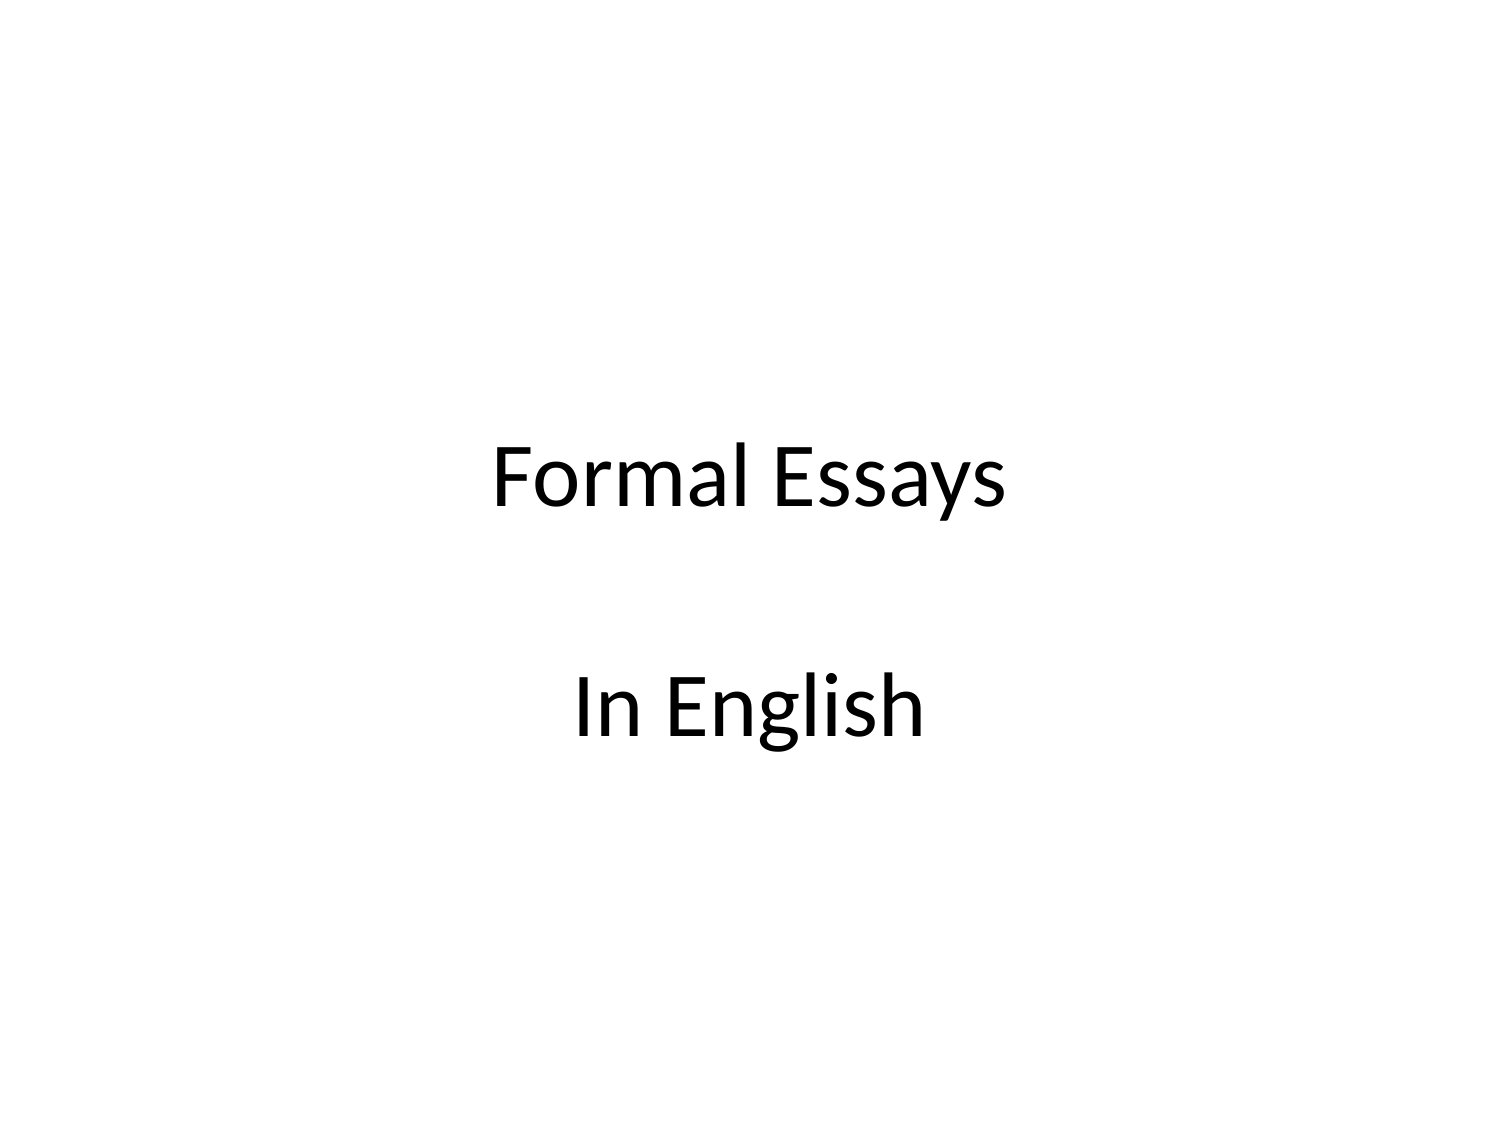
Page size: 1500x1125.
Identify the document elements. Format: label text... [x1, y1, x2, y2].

subtitle In English [225, 637, 1275, 925]
title Formal Essays [112, 349, 1388, 591]
